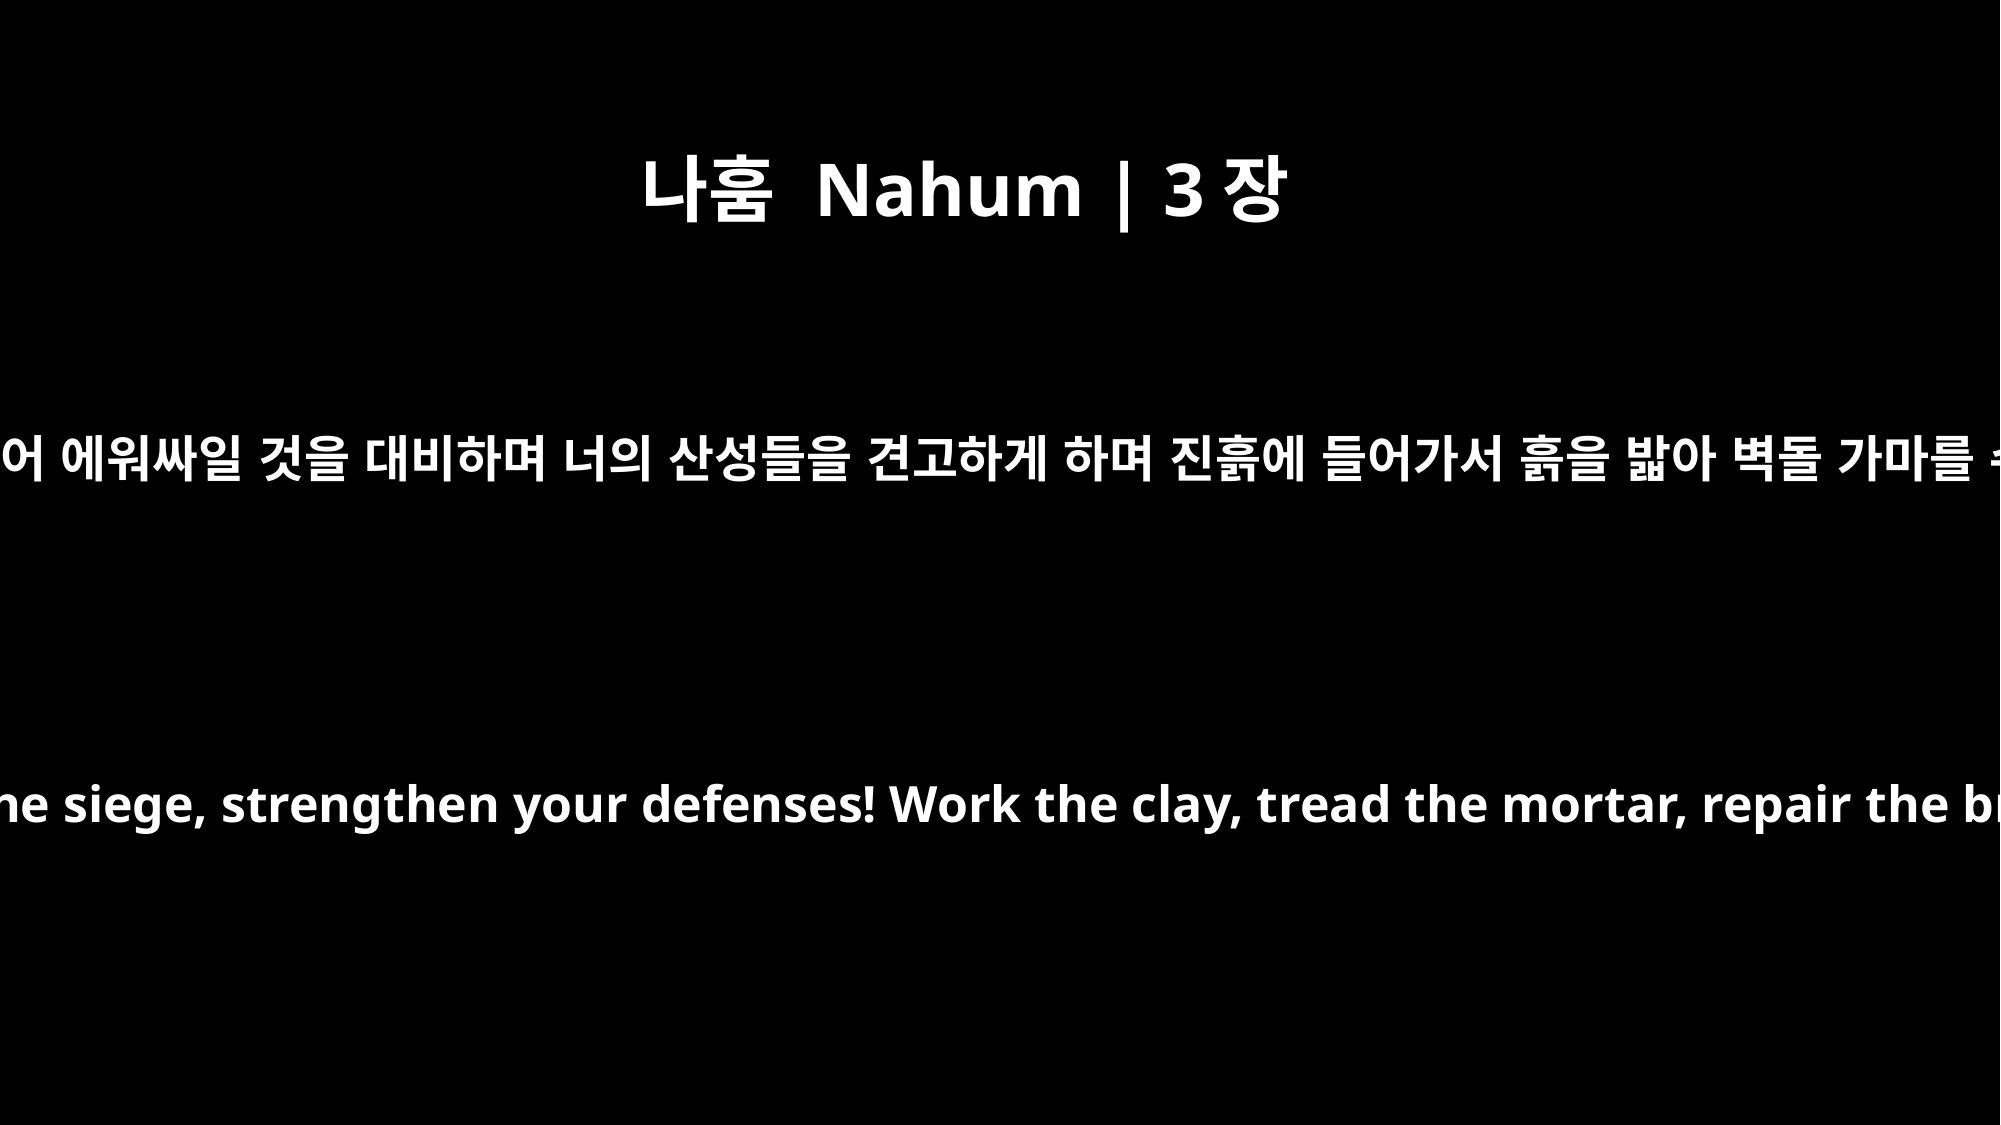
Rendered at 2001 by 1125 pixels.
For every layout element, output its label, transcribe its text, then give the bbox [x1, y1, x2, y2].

text_box Draw water for the siege, strengthen your defenses! Work the clay, tread the mortar, repair the brickwork! [0, 764, 2000, 840]
text_box 14 너는 물을 길어 에워싸일 것을 대비하며 너의 산성들을 견고하게 하며 진흙에 들어가서 흙을 밟아 벽돌 가마를 수리하라 [0, 359, 2000, 495]
text_box 나훔 Nahum | 3장 [626, 136, 1305, 239]
